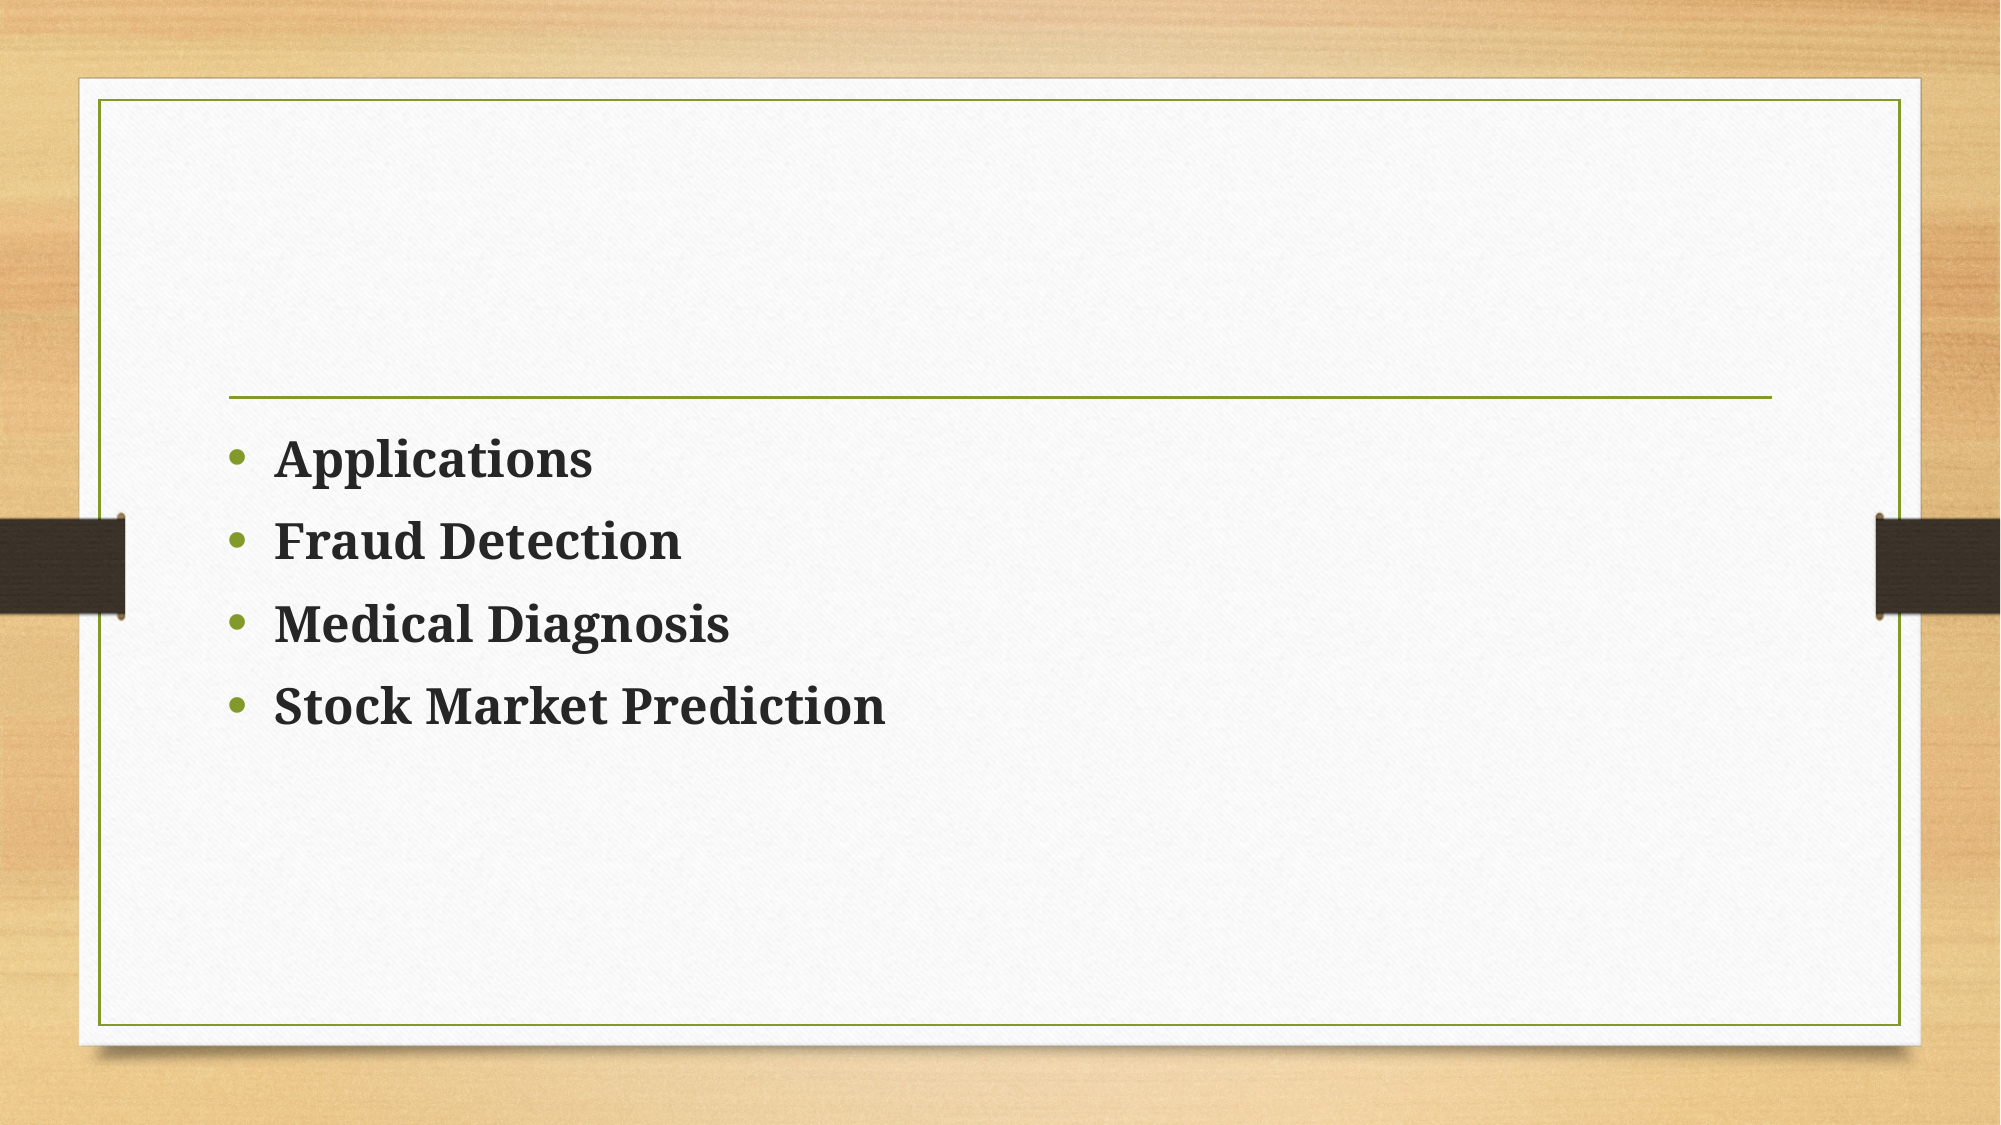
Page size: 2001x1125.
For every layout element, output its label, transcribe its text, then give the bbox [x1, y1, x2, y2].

picture [0, 0, 2001, 1125]
list Applications Fraud Detection Medical Diagnosis Stock Market Prediction [212, 419, 1788, 964]
